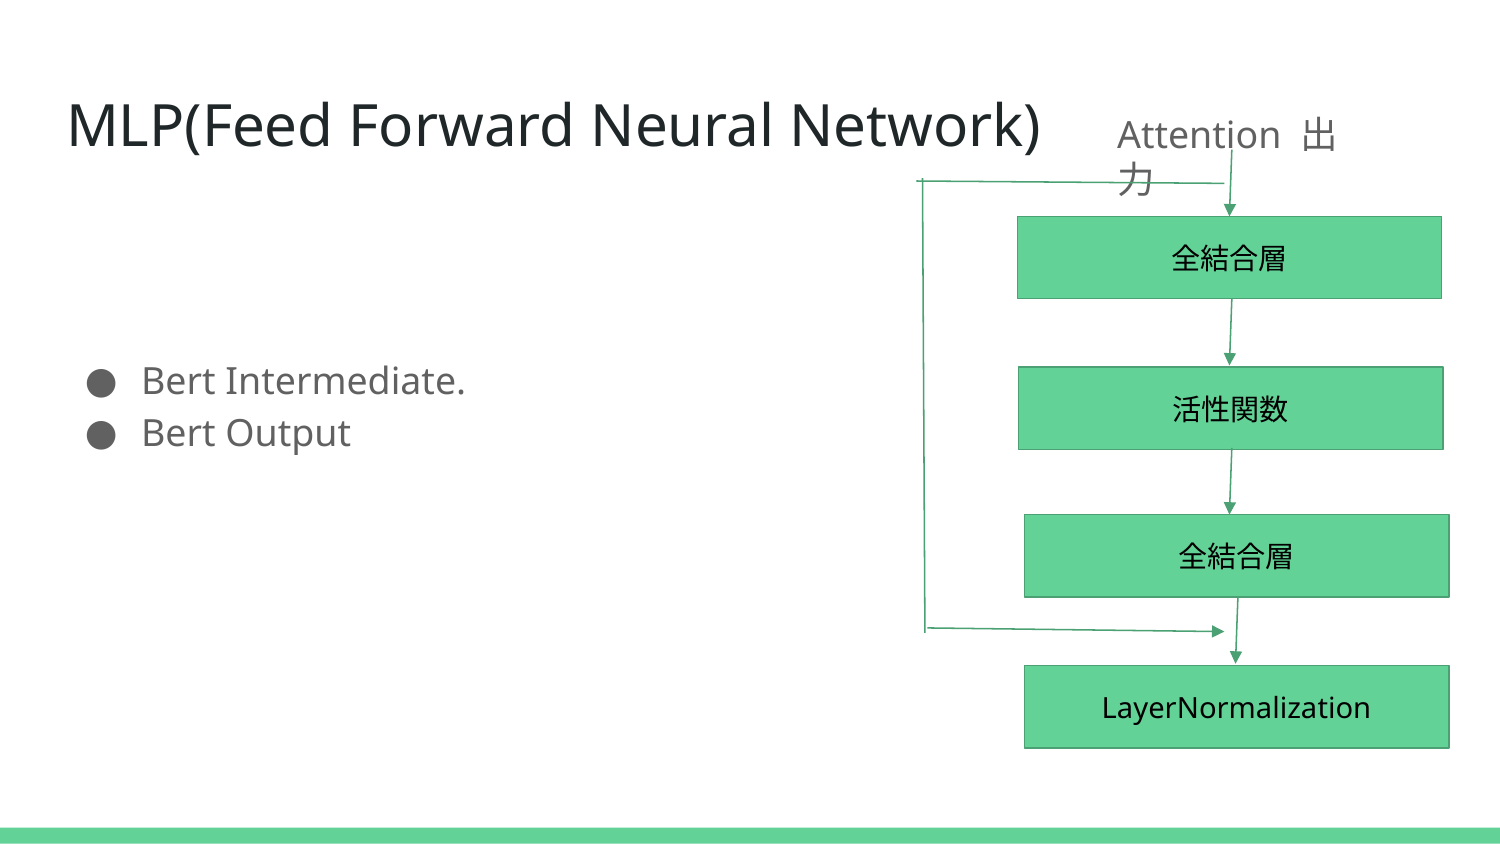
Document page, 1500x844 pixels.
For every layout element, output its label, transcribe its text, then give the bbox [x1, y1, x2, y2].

text_box 全結合層 [1017, 216, 1442, 299]
title MLP(Feed Forward Neural Network) [51, 72, 1449, 240]
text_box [922, 177, 926, 633]
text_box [927, 627, 1225, 632]
text_box 活性関数 [1018, 367, 1443, 450]
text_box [1229, 447, 1233, 515]
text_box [1235, 596, 1239, 664]
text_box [1229, 149, 1233, 217]
text_box 全結合層 [1024, 514, 1449, 597]
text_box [928, 180, 1225, 184]
text_box Attention 出力 [1102, 95, 1372, 148]
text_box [1229, 298, 1233, 366]
text_box LayerNormalization [1024, 665, 1449, 748]
list Bert Intermediate. Bert Output [51, 296, 1449, 750]
